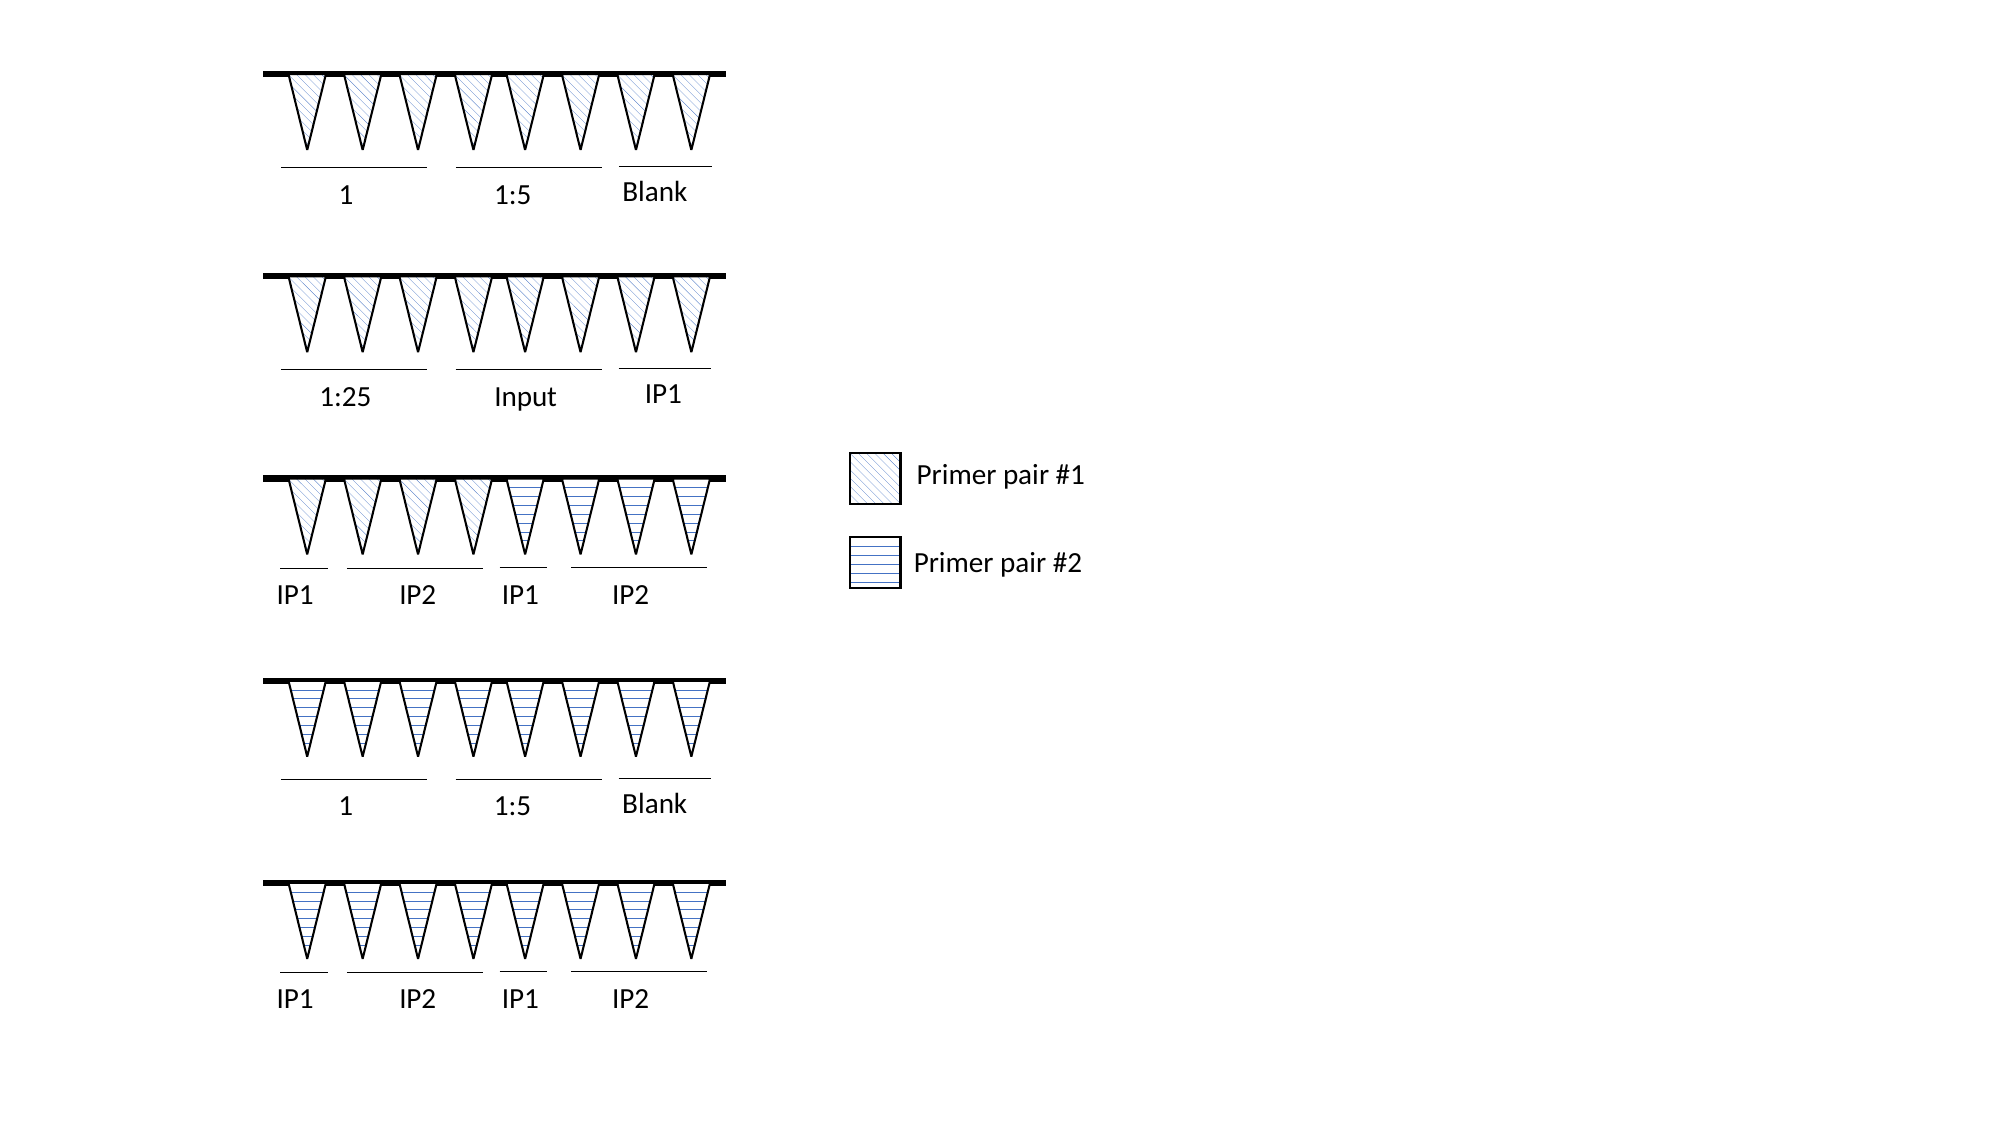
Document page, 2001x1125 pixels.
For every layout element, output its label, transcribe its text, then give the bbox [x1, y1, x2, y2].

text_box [263, 882, 726, 959]
text_box 1:25 [304, 370, 387, 420]
text_box IP2 [384, 973, 452, 1022]
text_box IP2 [597, 972, 665, 1022]
text_box [849, 452, 902, 505]
text_box [849, 536, 902, 589]
text_box IP1 [487, 568, 554, 618]
text_box 1 [323, 780, 369, 829]
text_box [263, 74, 726, 150]
text_box IP1 [261, 568, 329, 618]
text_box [263, 680, 726, 757]
text_box Input [479, 370, 573, 420]
text_box 1 [323, 168, 369, 218]
text_box IP2 [384, 569, 452, 618]
text_box 1:5 [479, 780, 547, 829]
text_box Primer pair #1 [901, 448, 1101, 498]
text_box IP1 [630, 369, 697, 418]
text_box Blank [607, 776, 703, 827]
text_box IP1 [261, 972, 329, 1022]
text_box IP1 [487, 972, 554, 1022]
text_box Blank [607, 165, 703, 215]
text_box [263, 478, 726, 555]
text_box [263, 276, 726, 353]
text_box 1:5 [479, 168, 547, 218]
text_box IP2 [597, 568, 665, 618]
text_box Primer pair #2 [898, 535, 1098, 586]
